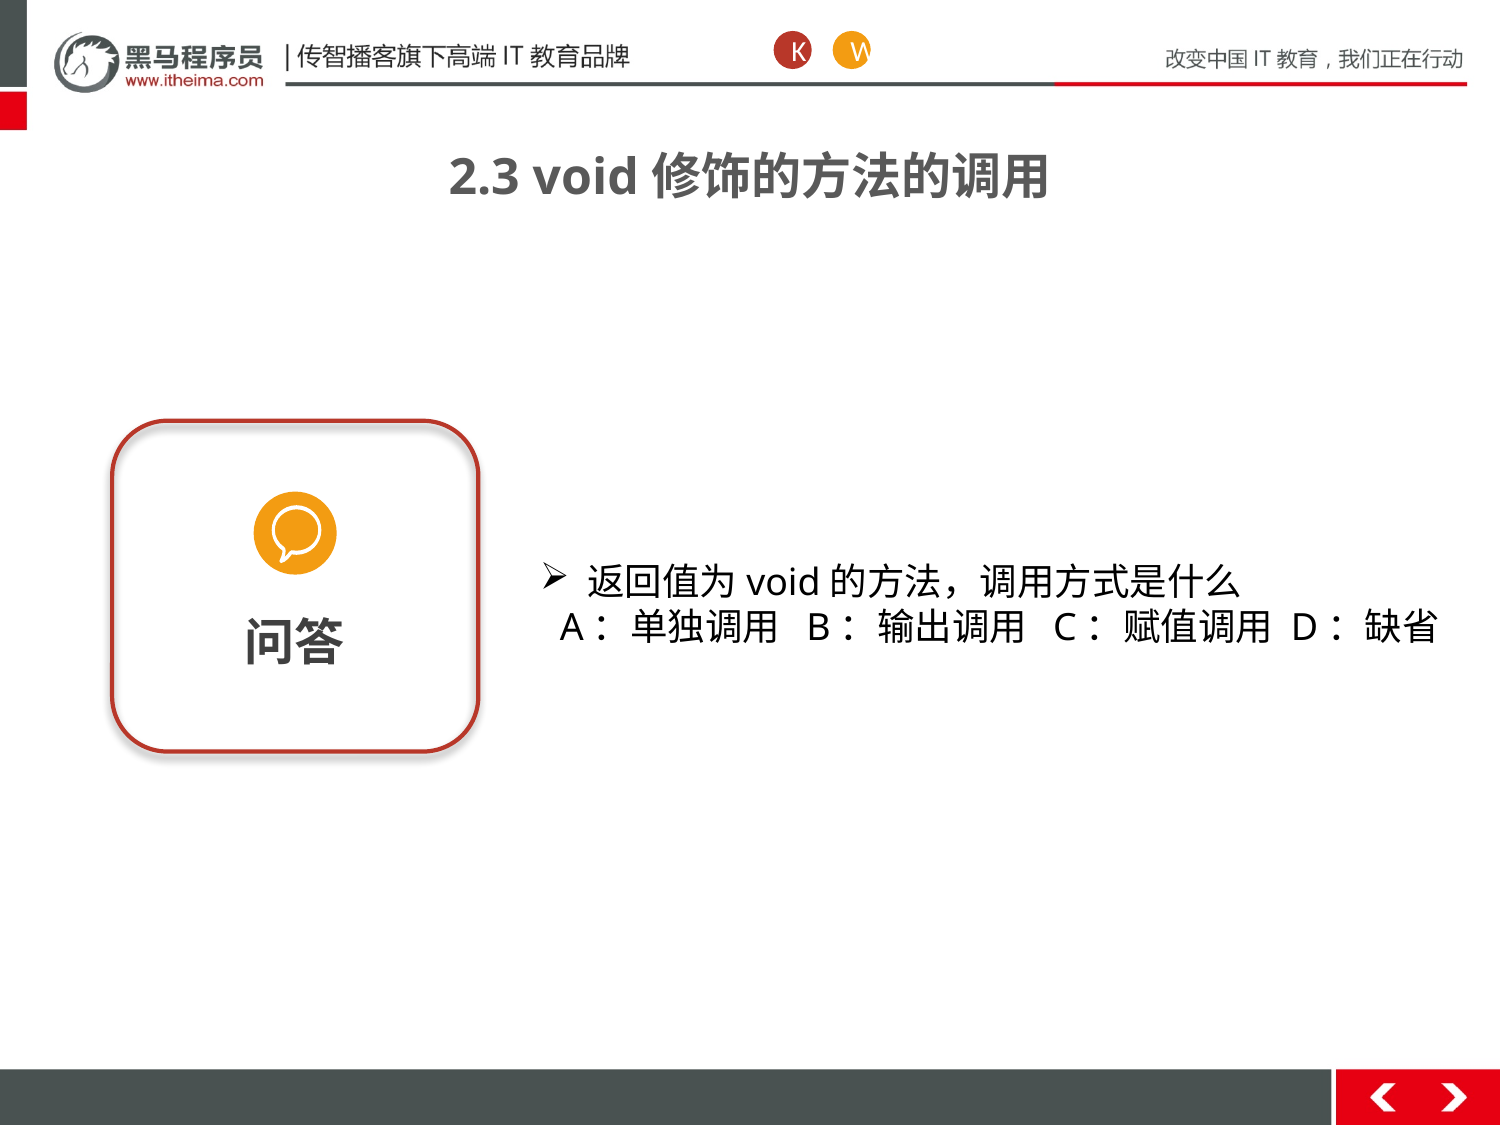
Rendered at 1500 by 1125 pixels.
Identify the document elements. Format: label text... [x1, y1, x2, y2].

text_box K [771, 28, 814, 72]
picture [0, 209, 1500, 1125]
text_box 返回值为void的方法，调用方式是什么 A：单独调用 B：输出调用 C：赋值调用 D：缺省 [525, 505, 1477, 656]
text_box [111, 420, 479, 752]
picture [0, 0, 1500, 137]
text_box 2.3 void修饰的方法的调用 [0, 137, 1500, 209]
text_box W [830, 28, 873, 72]
